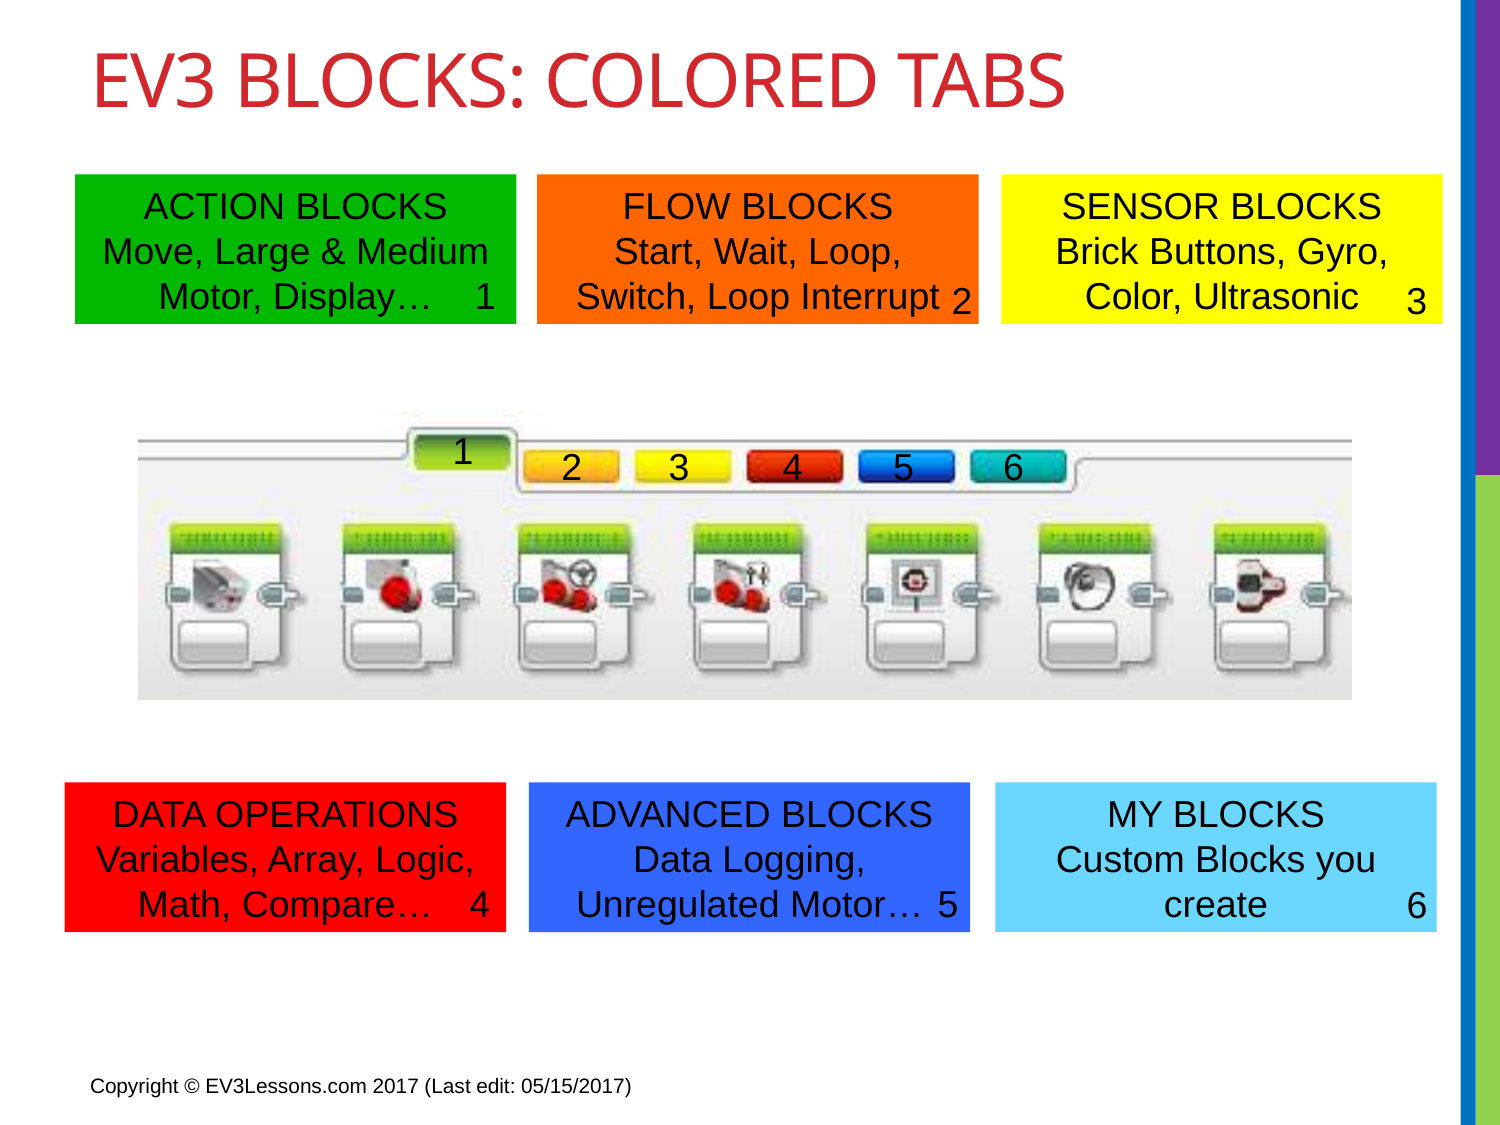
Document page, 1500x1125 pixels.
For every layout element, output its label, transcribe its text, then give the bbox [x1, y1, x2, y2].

text_box ADVANCED BLOCKS Data Logging, Unregulated Motor… [528, 782, 971, 933]
text_box FLOW BLOCKS Start, Wait, Loop, Switch, Loop Interrupt [537, 174, 979, 324]
text_box SENSOR BLOCKS Brick Buttons, Gyro, Color, Ultrasonic [1001, 174, 1443, 324]
text_box 5 [922, 872, 974, 933]
text_box MY BLOCKS Custom Blocks you create [995, 782, 1437, 933]
footer Copyright © EV3Lessons.com 2017 (Last edit: 05/15/2017) [75, 1065, 677, 1112]
text_box DATA OPERATIONS Variables, Array, Logic, Math, Compare… [64, 782, 507, 933]
text_box 1 [460, 264, 512, 325]
text_box 4 [454, 872, 506, 933]
picture [137, 409, 1352, 701]
text_box 2 [936, 269, 988, 330]
text_box 3 [1391, 269, 1443, 330]
title EV3 Blocks: Colored Tabs [75, 25, 1428, 250]
text_box 6 [1391, 873, 1443, 934]
text_box ACTION BLOCKS Move, Large & Medium Motor, Display… [75, 174, 517, 324]
